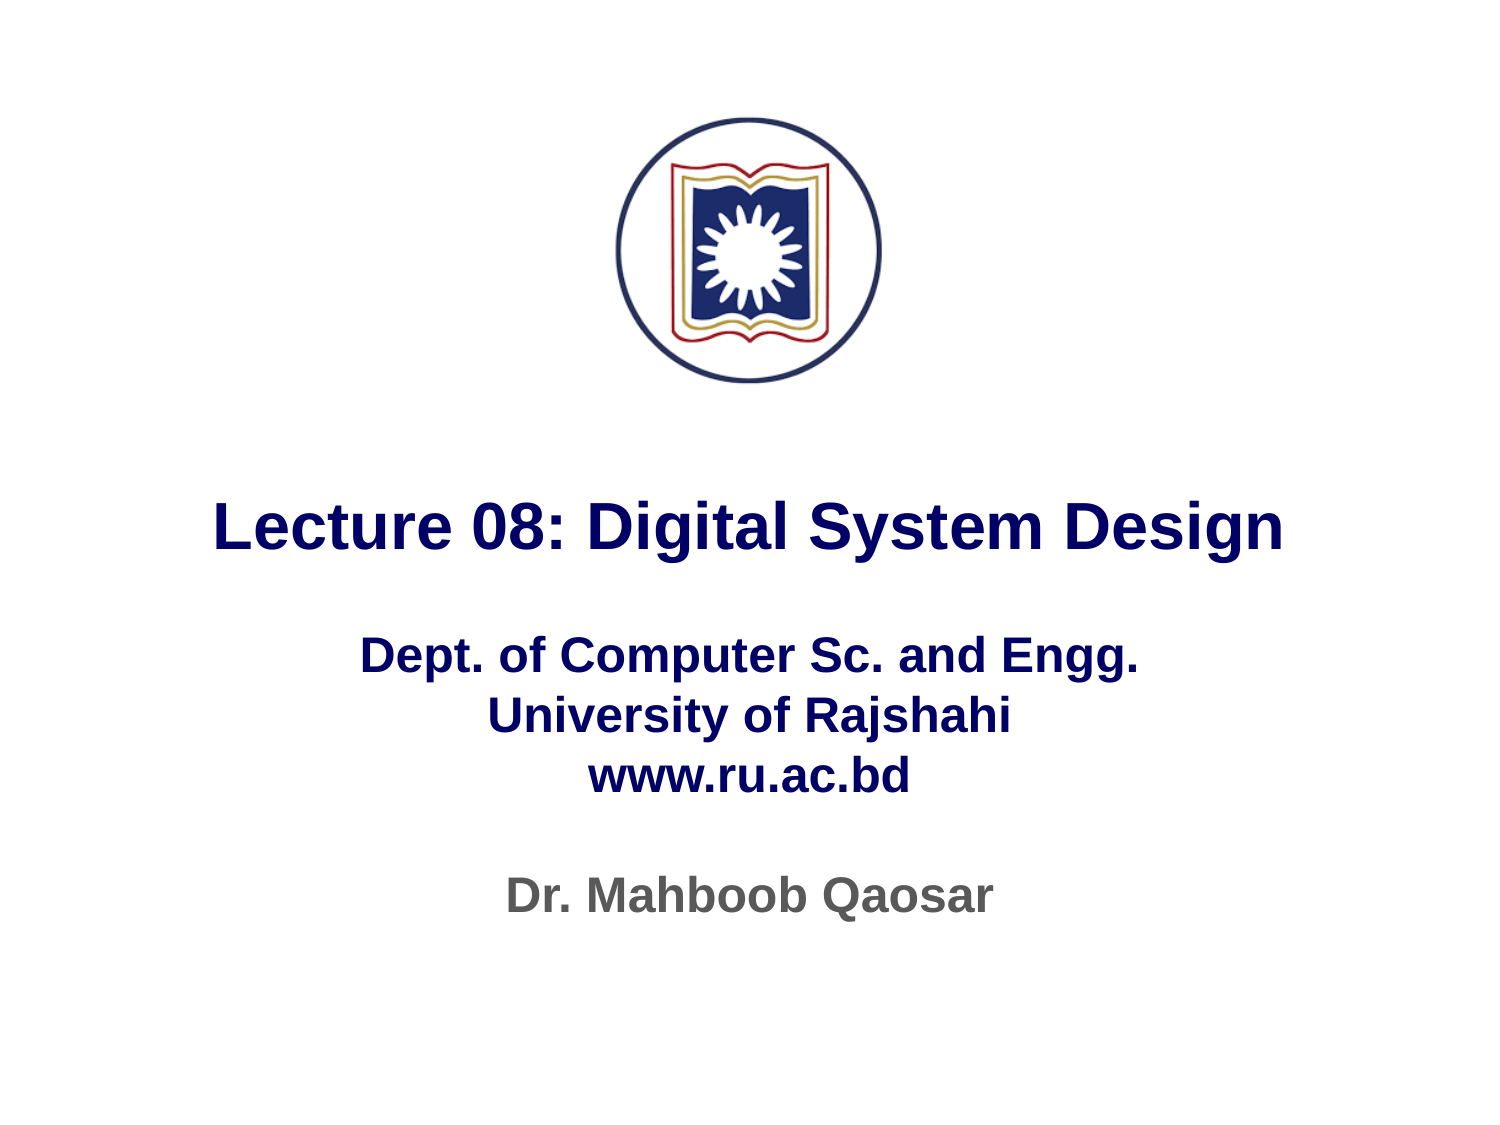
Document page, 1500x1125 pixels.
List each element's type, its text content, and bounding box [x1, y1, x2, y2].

text_box Lecture 08: Digital System Design Dept. of Computer Sc. and Engg. University of Rajshahi www.ru.ac.bd Dr. Mahboob Qaosar [197, 474, 1302, 990]
picture [612, 112, 888, 388]
